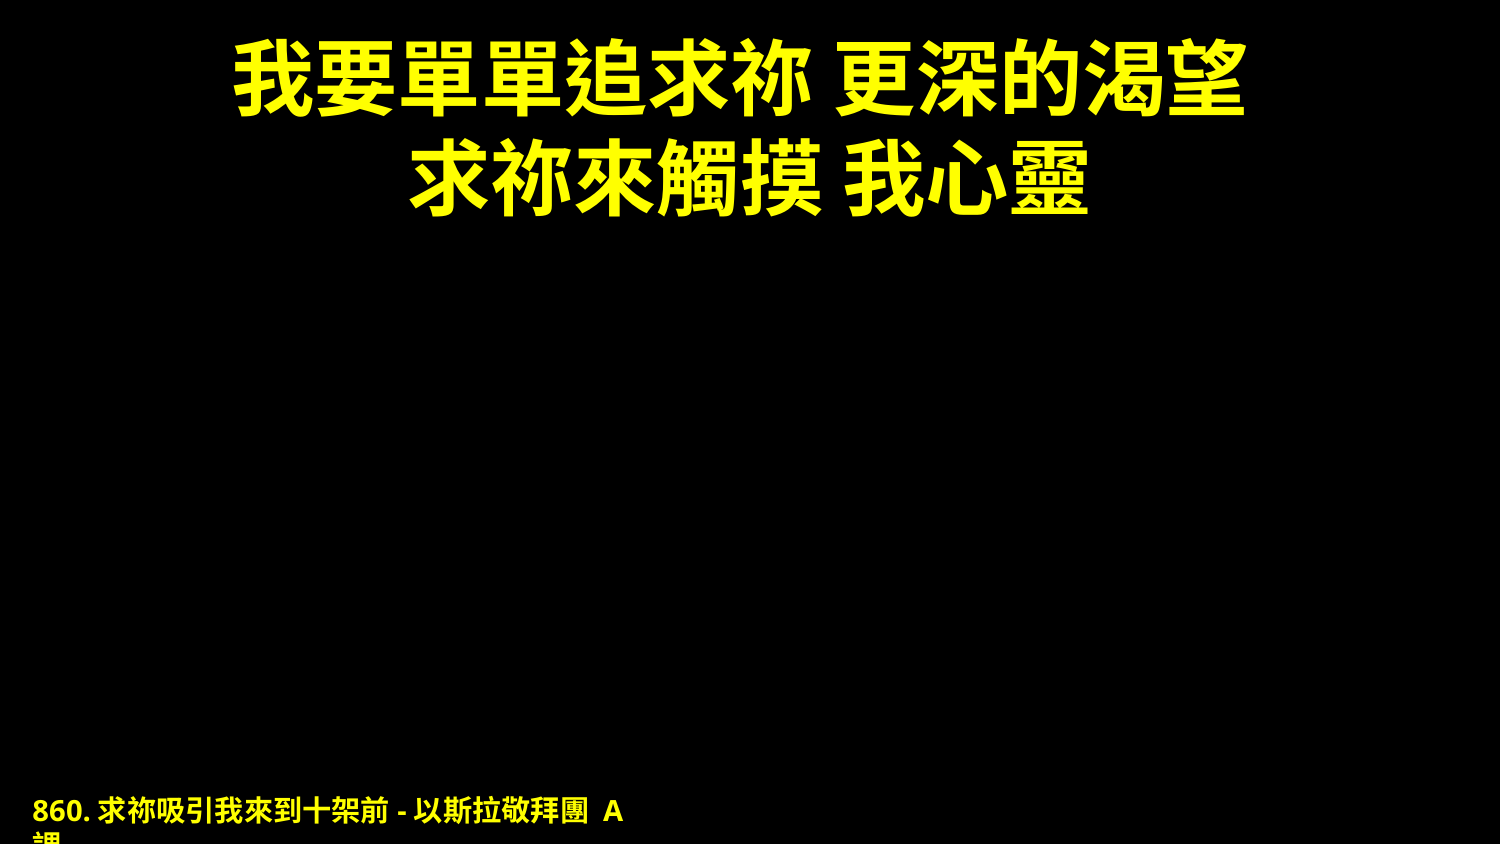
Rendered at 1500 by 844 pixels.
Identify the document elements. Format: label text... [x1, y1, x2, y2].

text_box 860.求祢吸引我來到十架前-以斯拉敬拜團 A調 [17, 784, 656, 844]
title 我要單單追求祢 更深的渴望 求祢來觸摸 我心靈 [0, 55, 1500, 197]
